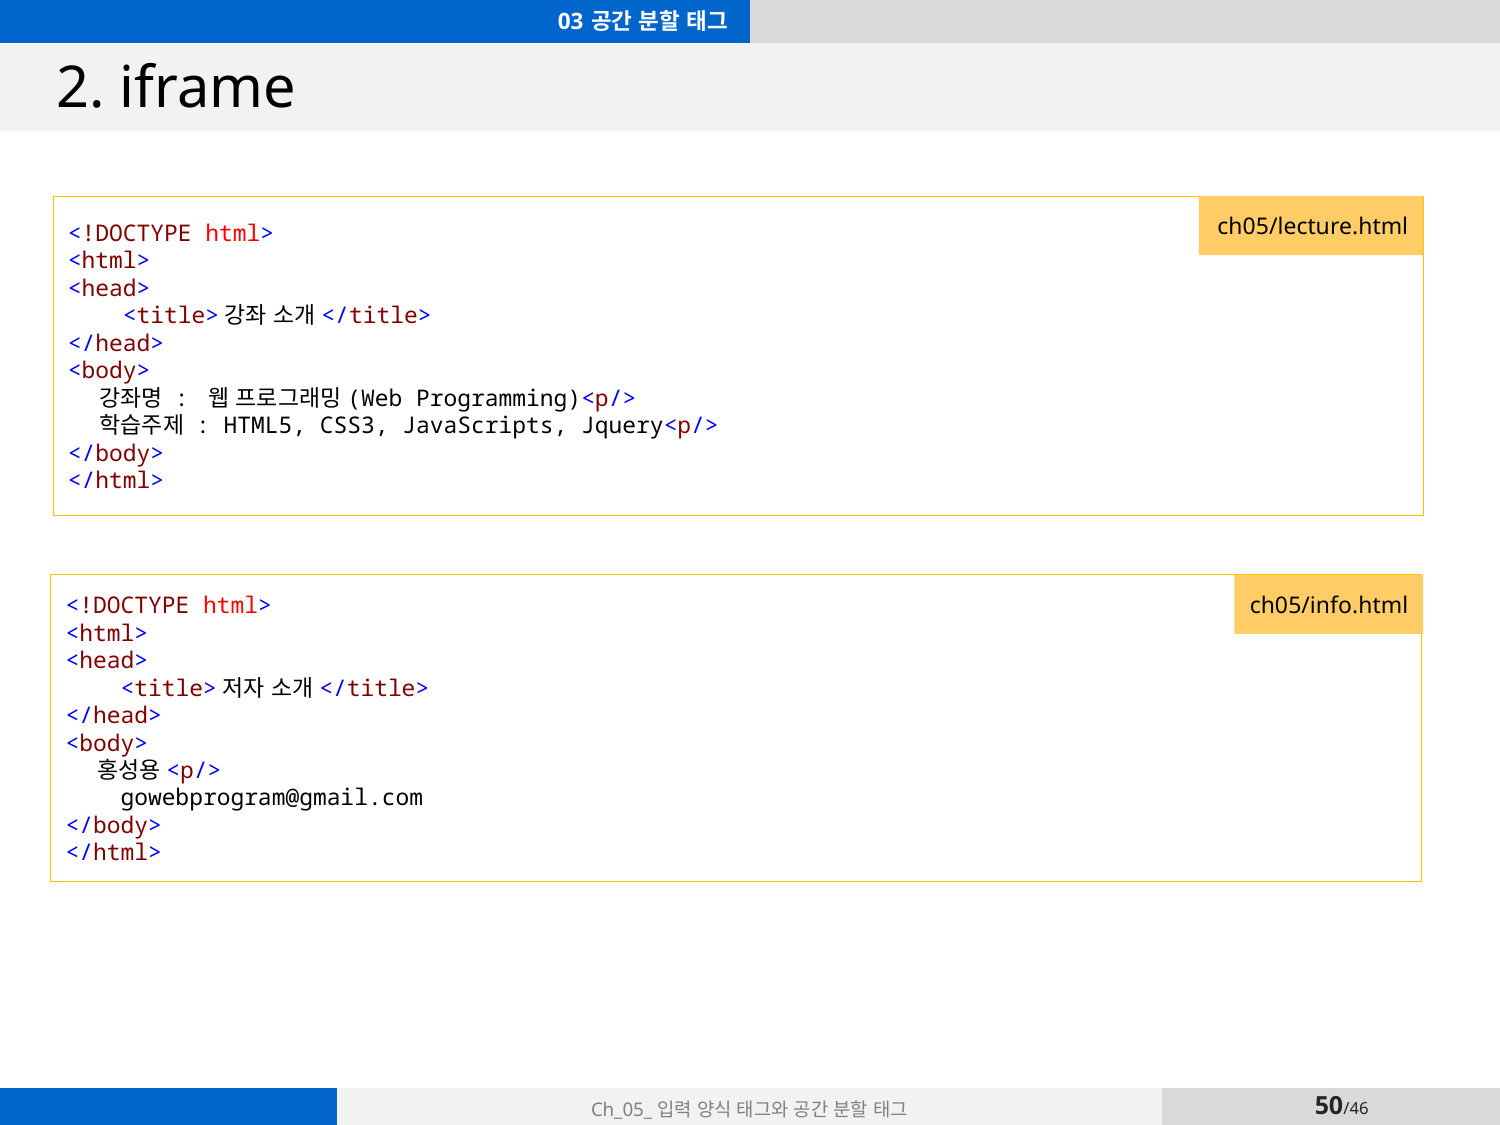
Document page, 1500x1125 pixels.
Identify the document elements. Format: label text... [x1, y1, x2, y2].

text_box <!DOCTYPE html> <html> <head> <title>강좌 소개</title> </head> <body> 강좌명 : 웹 프로그래밍(Web Programming)<p/> 학습주제 : HTML5, CSS3, JavaScripts, Jquery<p/> </body> </html> [51, 194, 1425, 517]
text_box ch05/info.html [1232, 573, 1425, 636]
title 2. iframe [41, 42, 1459, 128]
text_box 03 공간 분할 태그 [0, 0, 743, 43]
text_box <!DOCTYPE html> <html> <head> <title>저자 소개</title> </head> <body> 홍성용<p/> gowebprogram@gmail.com </body> </html> [49, 573, 1423, 883]
text_box ch05/lecture.html [1197, 194, 1425, 257]
